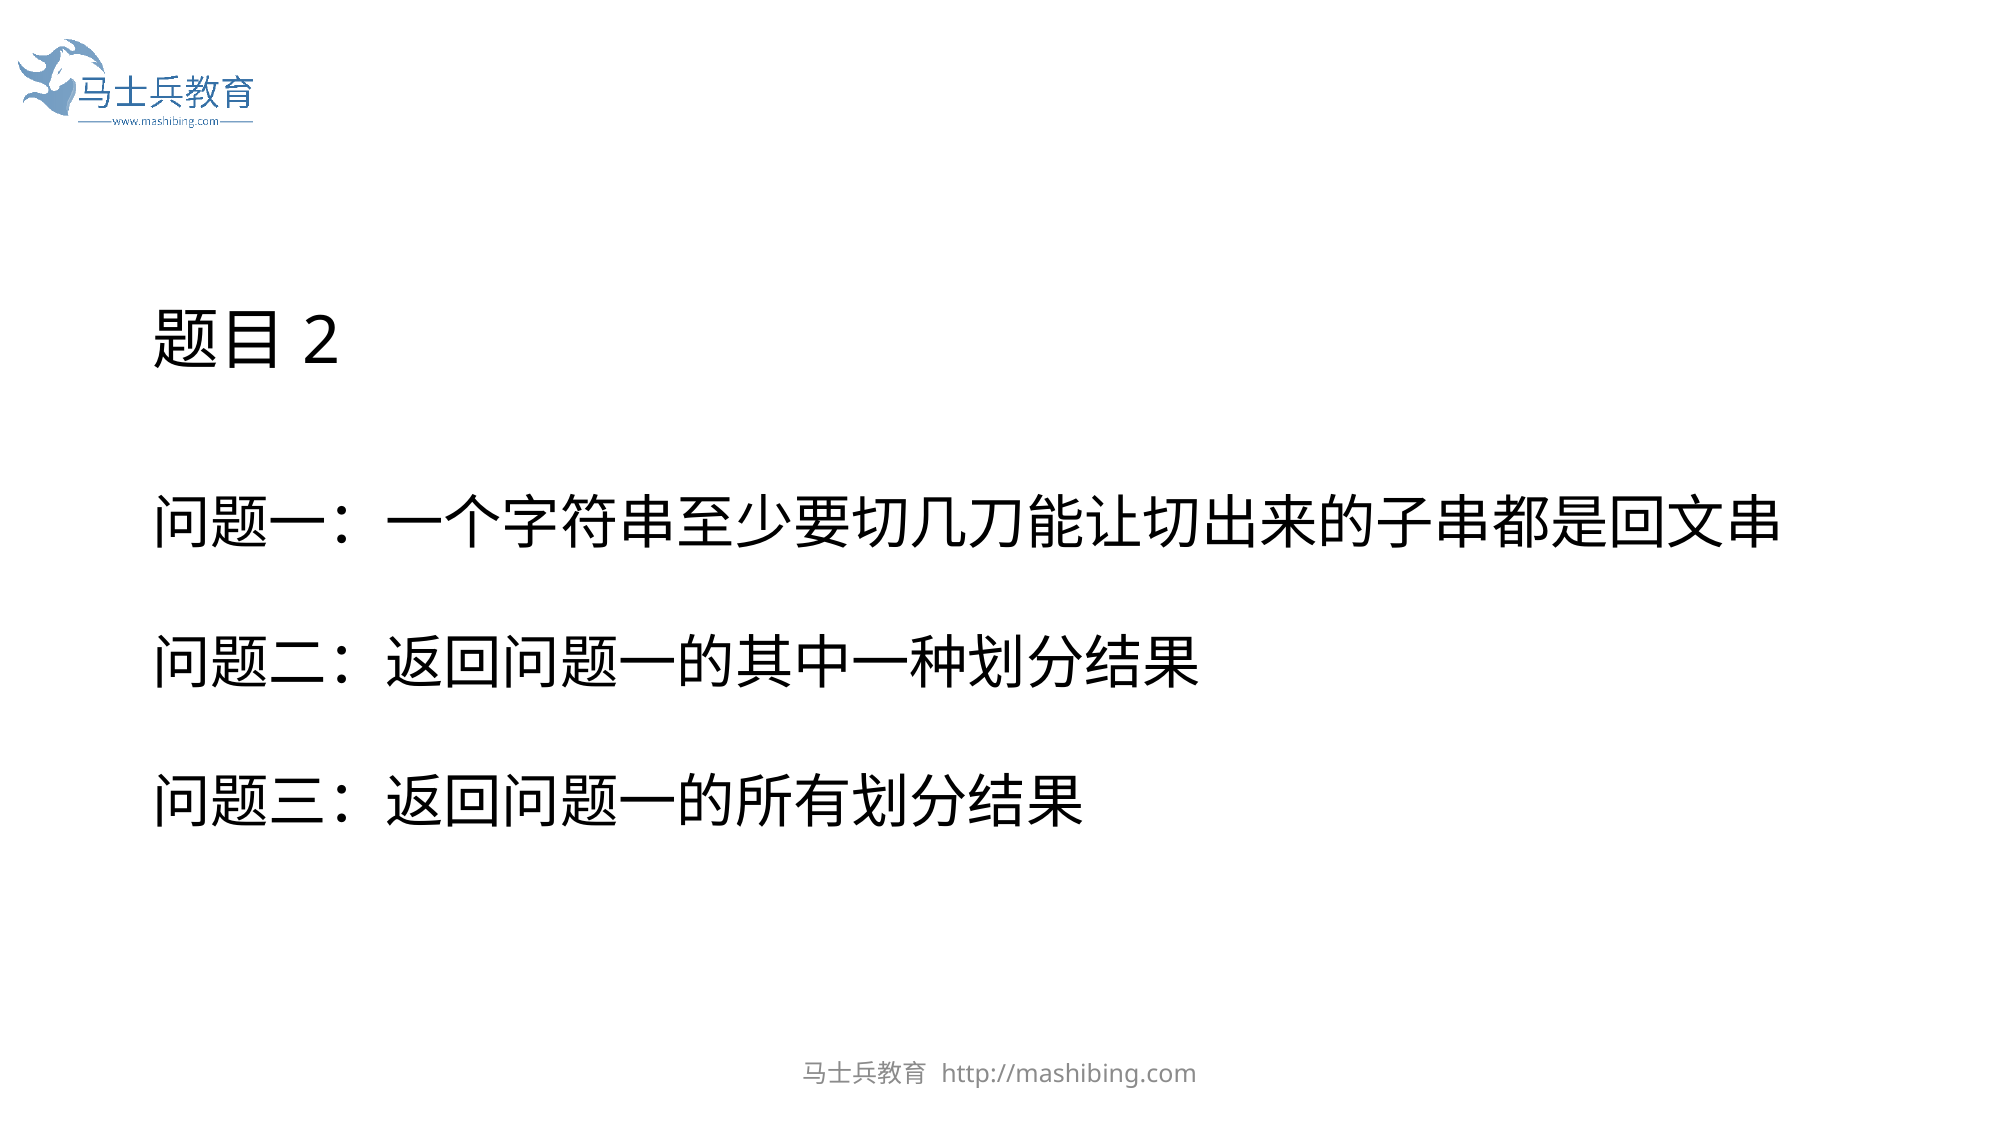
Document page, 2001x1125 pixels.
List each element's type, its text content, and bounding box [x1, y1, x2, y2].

footer 马士兵教育 http://mashibing.com [662, 1042, 1338, 1103]
list 问题一：一个字符串至少要切几刀能让切出来的子串都是回文串 问题二：返回问题一的其中一种划分结果 问题三：返回问题一的所有划分结果 [137, 477, 1863, 960]
picture [7, 5, 276, 177]
title 题目2 [137, 205, 1863, 477]
